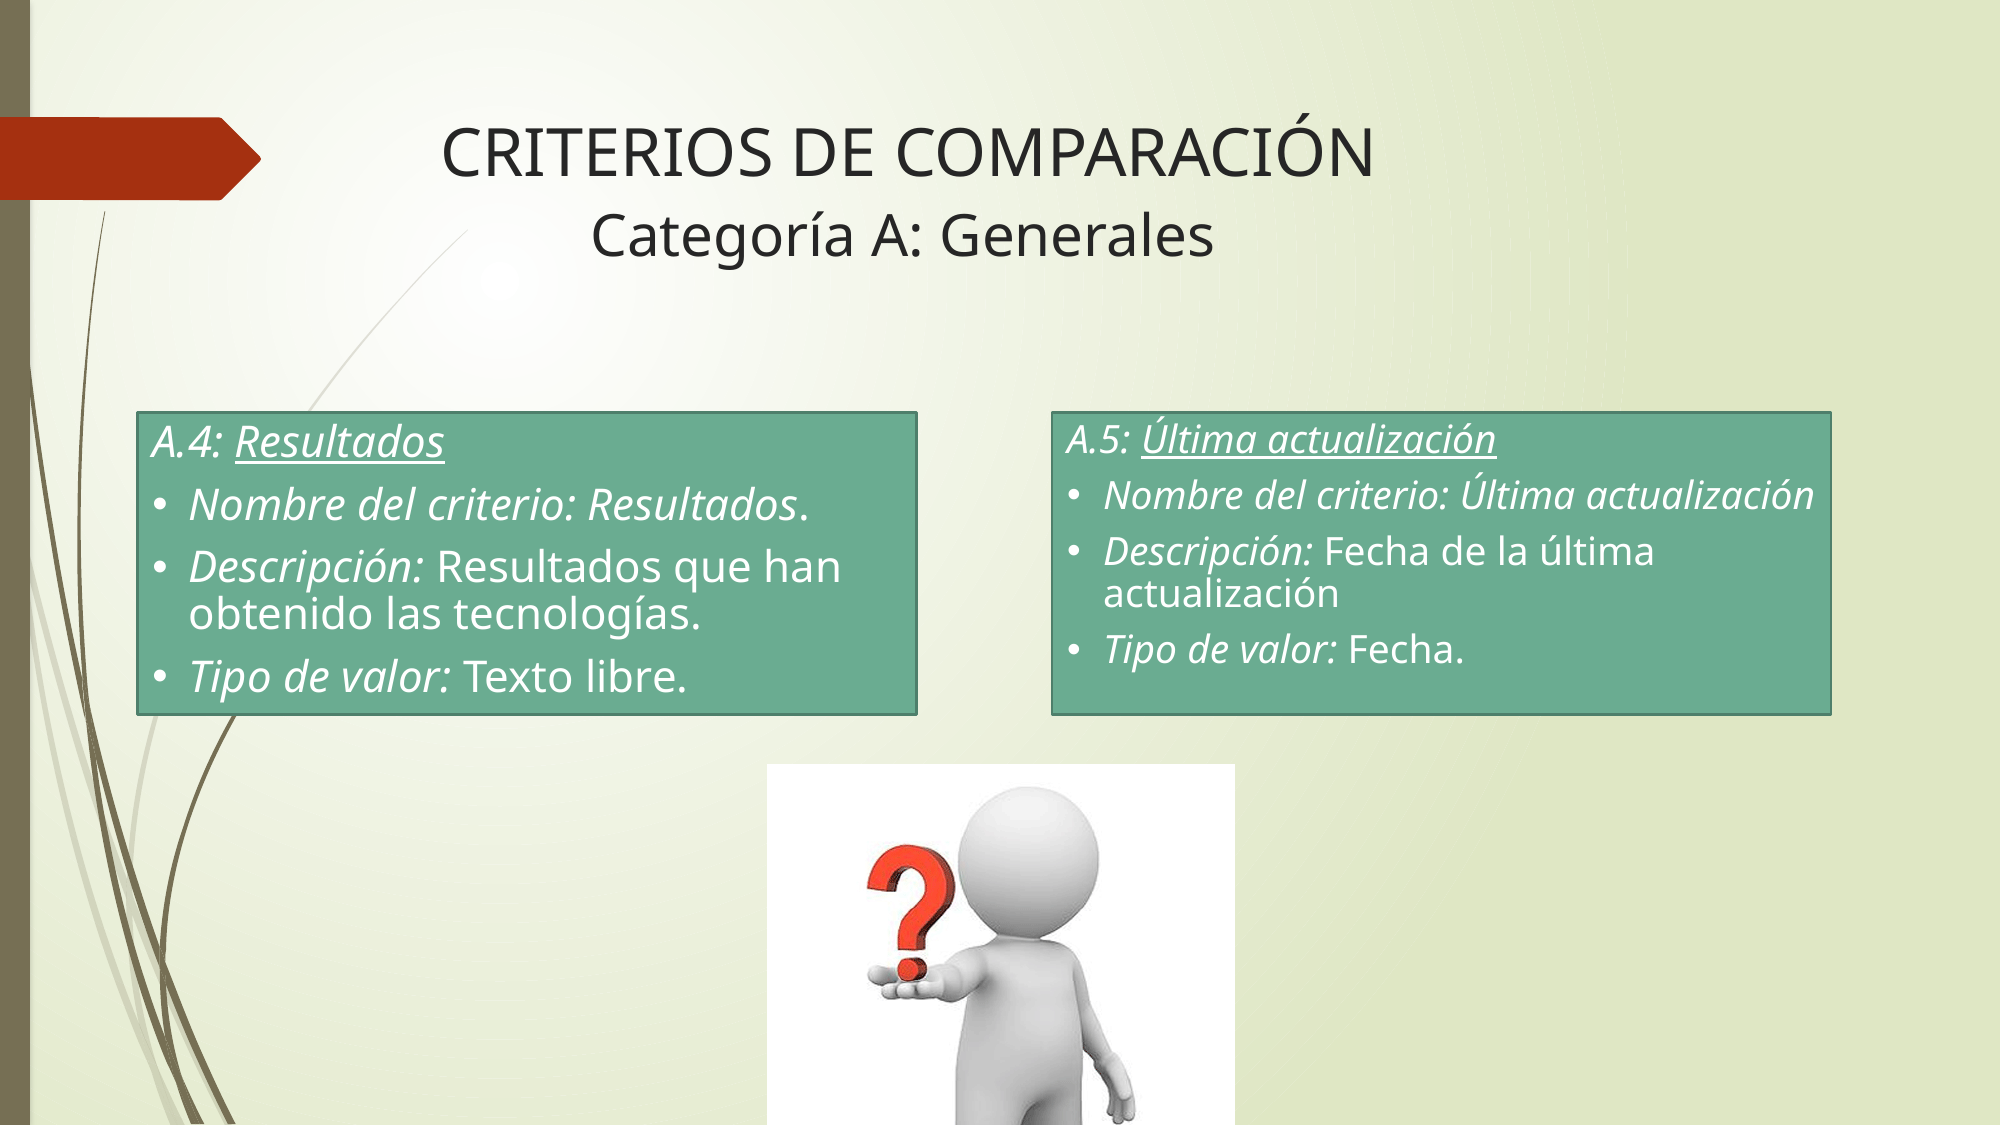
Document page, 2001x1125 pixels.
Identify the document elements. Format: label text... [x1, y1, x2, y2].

title CRITERIOS DE COMPARACIÓN Categoría A: Generales [425, 102, 1888, 291]
text_box A.5: Última actualización Nombre del criterio: Última actualización Descripción: Fecha de la última actualización Tipo de valor: Fecha. [1051, 411, 1832, 716]
text_box A.4: Resultados Nombre del criterio: Resultados. Descripción: Resultados que han obtenido las tecnologías. Tipo de valor: Texto libre. [136, 411, 918, 716]
picture [766, 764, 1235, 1125]
